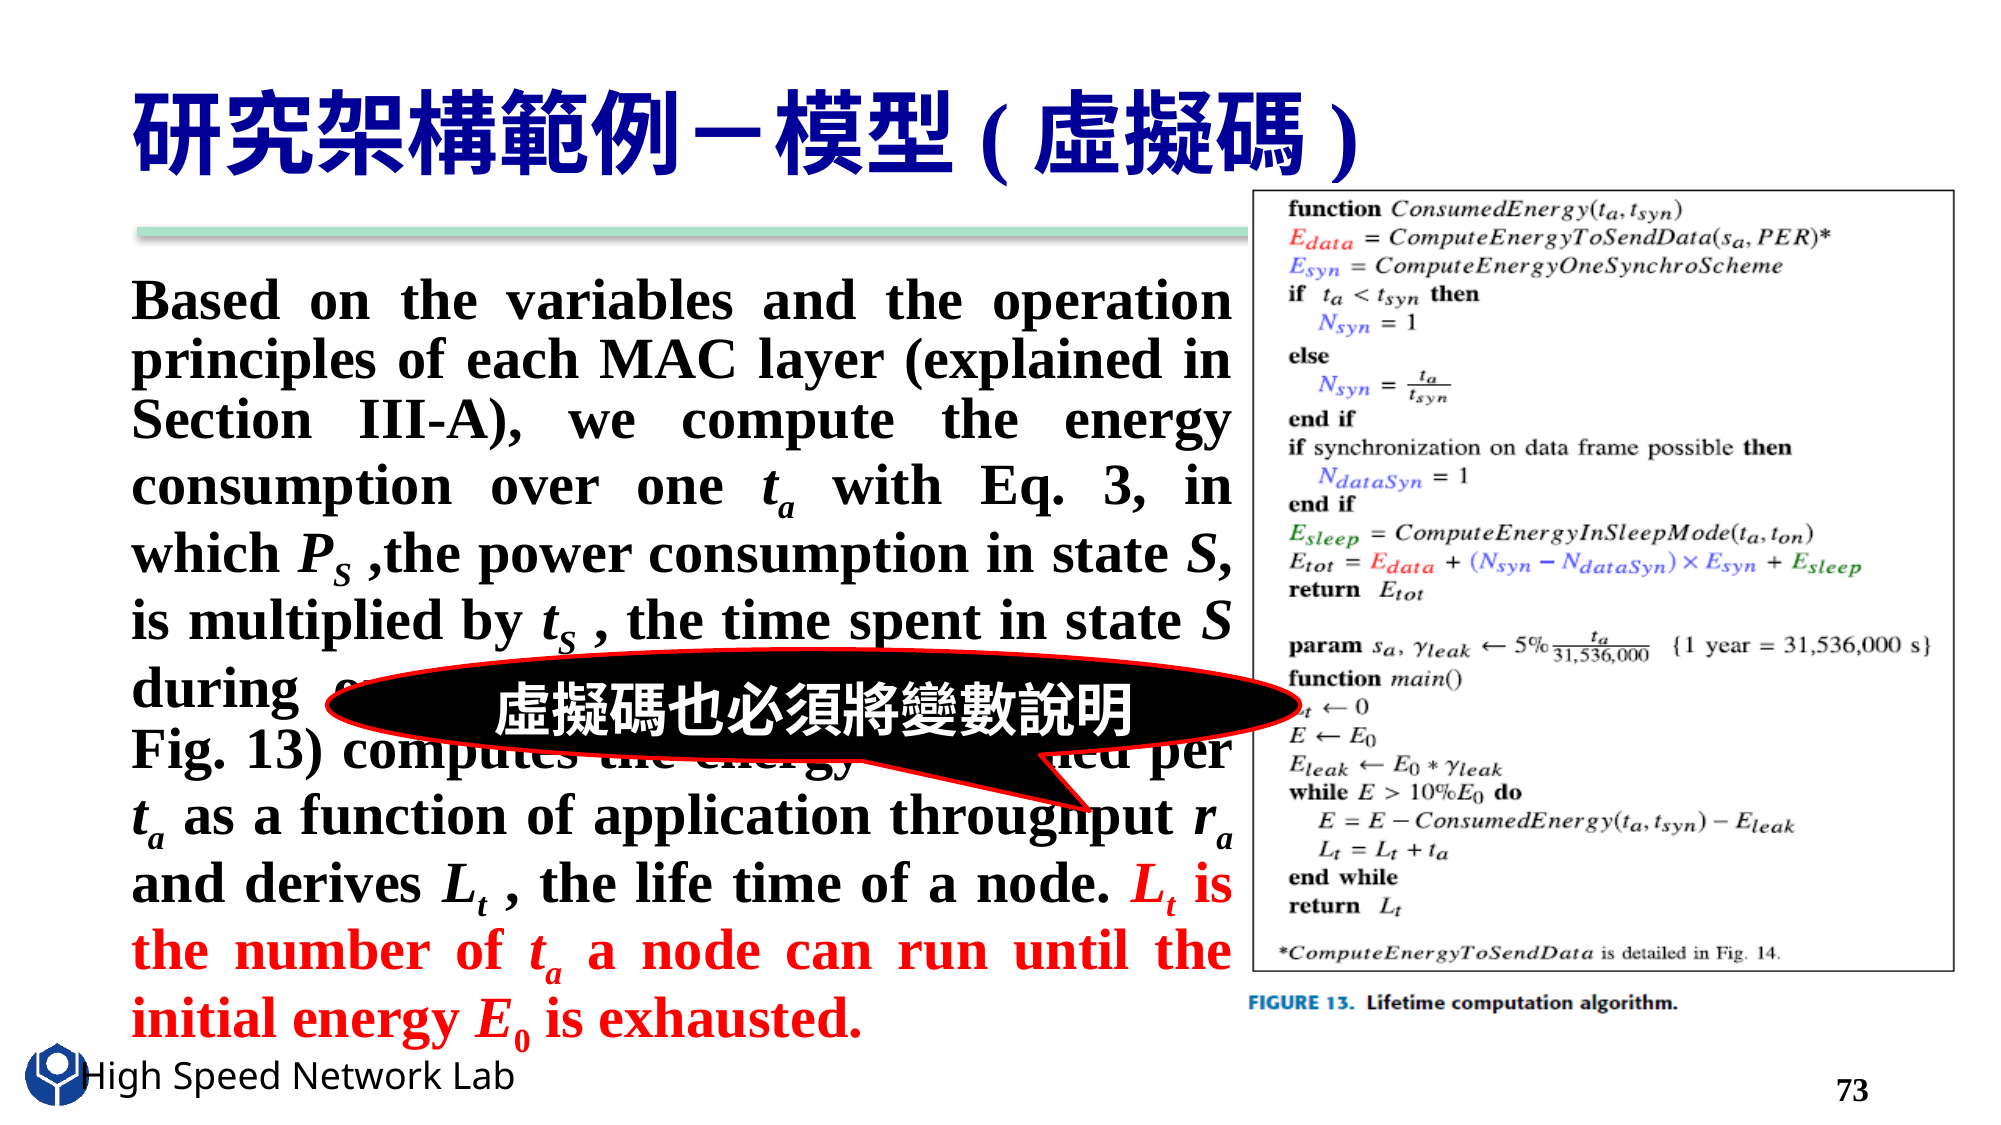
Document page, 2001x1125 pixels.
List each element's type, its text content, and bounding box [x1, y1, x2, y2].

text_box 虛擬碼也必須將變數說明 [324, 647, 1243, 814]
picture [1248, 183, 1969, 1022]
picture [25, 1043, 89, 1106]
title 研究架構範例－模型(虛擬碼) [116, 37, 1817, 225]
list Based on the variables and the operation principles of each MAC layer (explained in Section III-A), we compute the energy consumption over one ta with Eq. 3, in which PS ,the power consumption in state S, is multiplied by tS , the time spent in state S during one ta. Our lifetime algorithm(see Fig. 13) computes the energy consumed per ta as a function of application throughput ra and derives Lt , the life time of a node. Lt is the number of ta a node can run until the initial energy E0 is exhausted. [116, 264, 1245, 1027]
slide_number 73 [1820, 1059, 1969, 1106]
